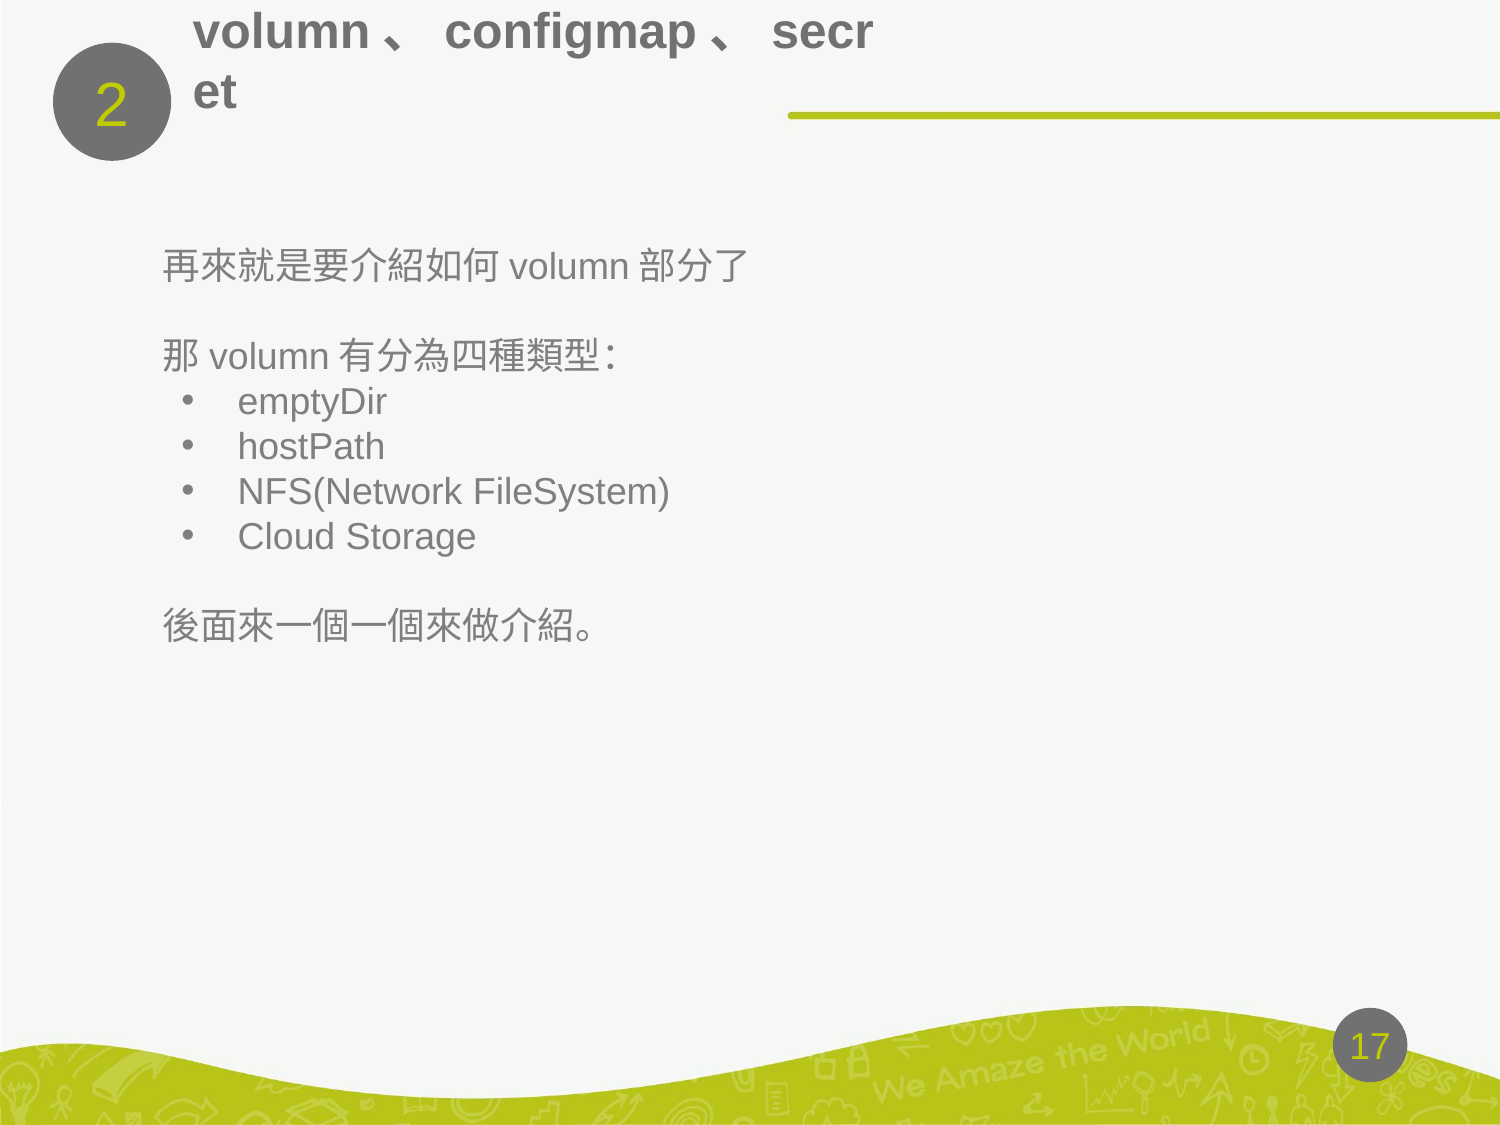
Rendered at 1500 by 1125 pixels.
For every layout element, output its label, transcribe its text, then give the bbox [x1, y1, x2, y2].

picture [0, 0, 1500, 1125]
title volumn、configmap、secret [192, 70, 880, 107]
slide_number ‹#› [1328, 1015, 1412, 1075]
list 再來就是要介紹如何volumn部分了 那volumn有分為四種類型： emptyDir hostPath NFS(Network FileSystem) Cloud Storage 後面來一個一個來做介紹。 [147, 234, 1412, 717]
list 2 [64, 54, 160, 149]
